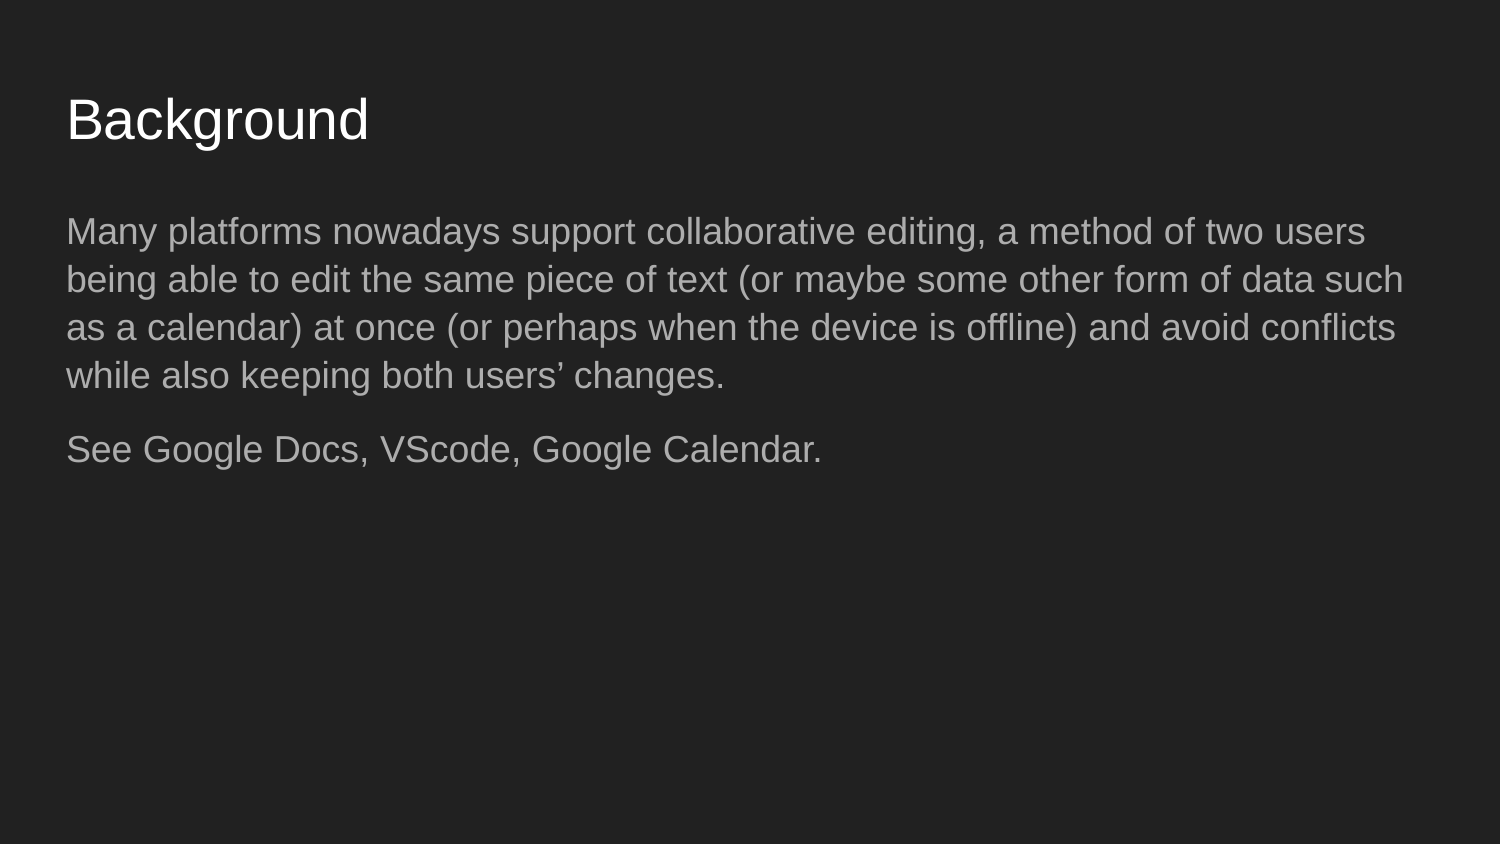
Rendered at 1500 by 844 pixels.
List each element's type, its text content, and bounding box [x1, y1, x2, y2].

title Background [51, 72, 1449, 167]
list Many platforms nowadays support collaborative editing, a method of two users being able to edit the same piece of text (or maybe some other form of data such as a calendar) at once (or perhaps when the device is offline) and avoid conflicts while also keeping both users’ changes. See Google Docs, VScode, Google Calendar. [51, 189, 1449, 750]
